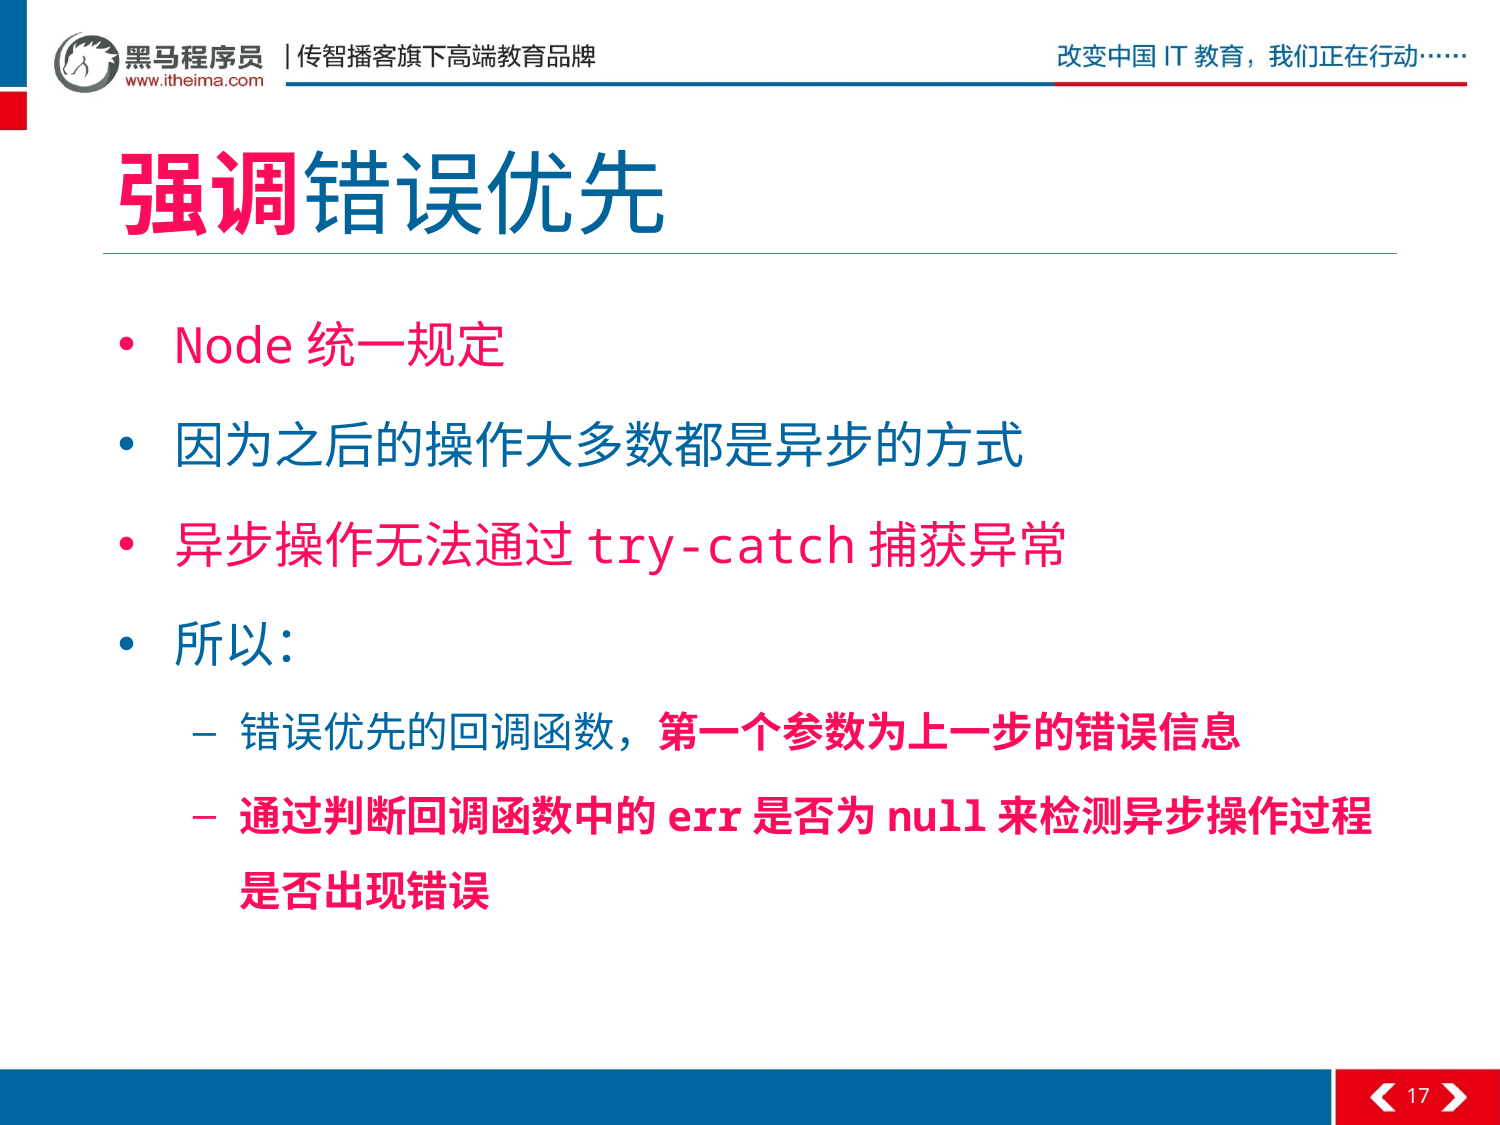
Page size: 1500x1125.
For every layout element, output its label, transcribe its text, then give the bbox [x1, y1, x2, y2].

list Node统一规定 因为之后的操作大多数都是异步的方式 异步操作无法通过try-catch捕获异常 所以： 错误优先的回调函数，第一个参数为上一步的错误信息 通过判断回调函数中的err是否为null来检测异步操作过程是否出现错误 [103, 275, 1397, 1040]
picture [0, 0, 1500, 1125]
slide_number 17 [1336, 1070, 1500, 1124]
title 强调错误优先 [103, 95, 1397, 254]
